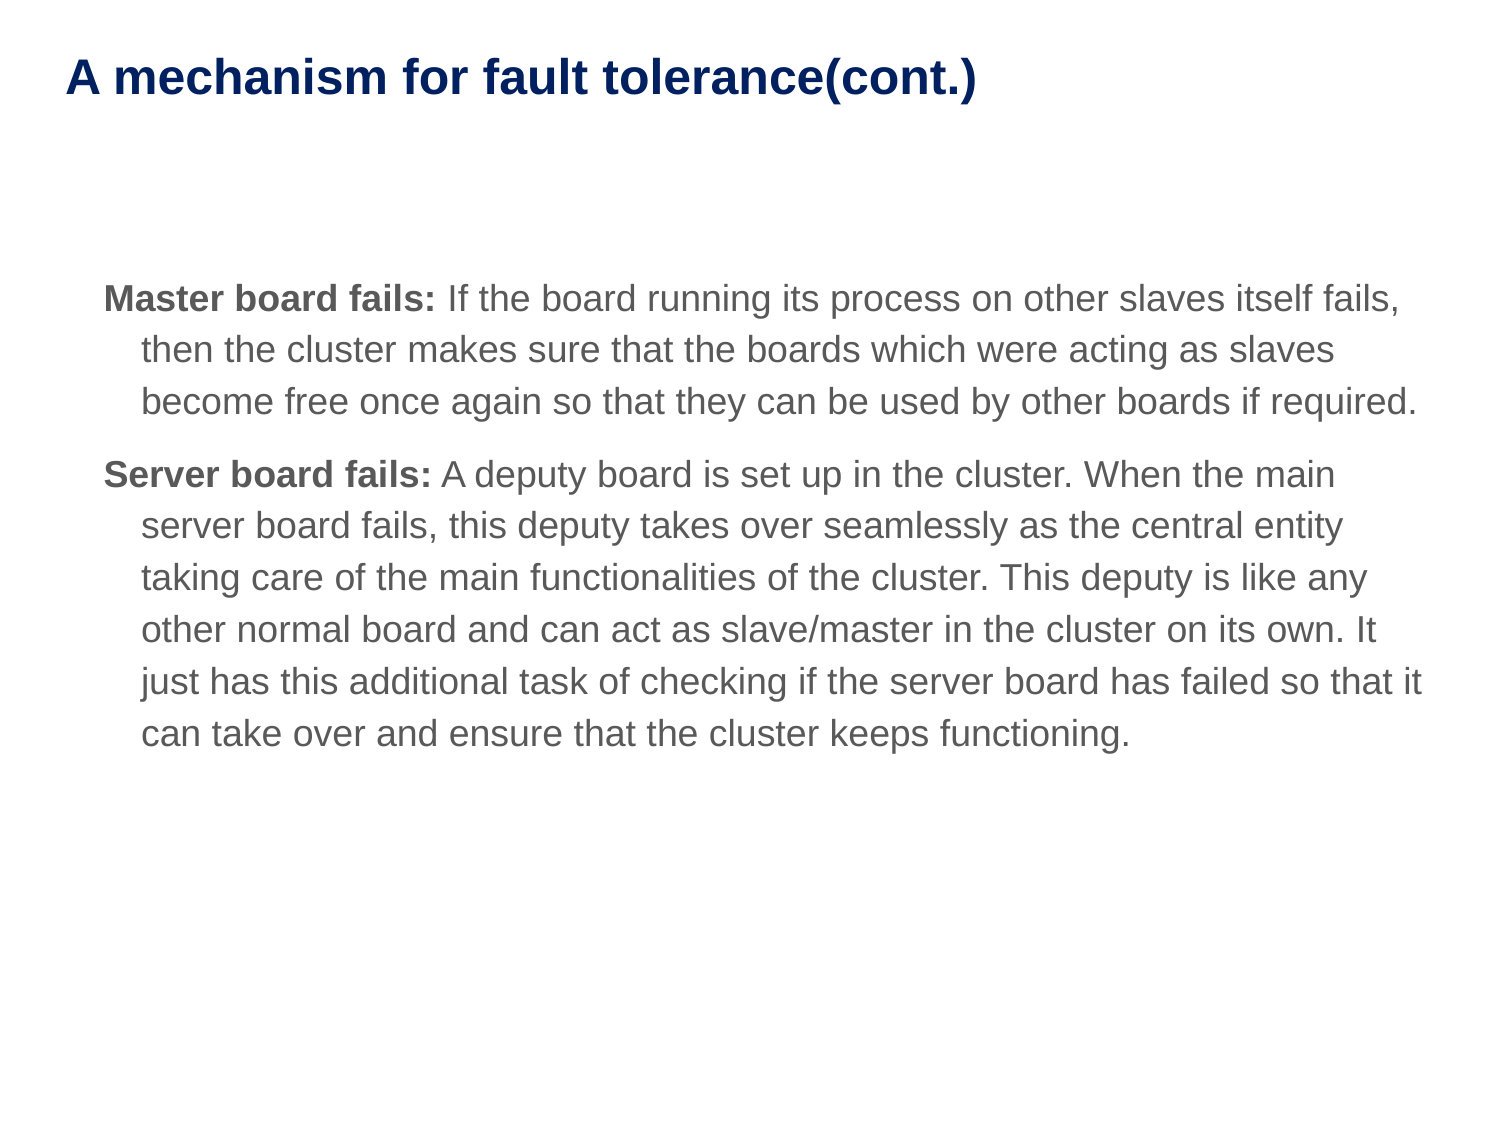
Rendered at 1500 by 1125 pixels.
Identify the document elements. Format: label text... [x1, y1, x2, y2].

list Master board fails: If the board running its process on other slaves itself fails, then the cluster makes sure that the boards which were acting as slaves become free once again so that they can be used by other boards if required. Server board fails: A deputy board is set up in the cluster. When the main server board fails, this deputy takes over seamlessly as the central entity taking care of the main functionalities of the cluster. This deputy is like any other normal board and can act as slave/master in the cluster on its own. It just has this additional task of checking if the server board has failed so that it can take over and ensure that the cluster keeps functioning. [51, 252, 1449, 1000]
title A mechanism for fault tolerance(cont.) [50, 29, 1448, 155]
